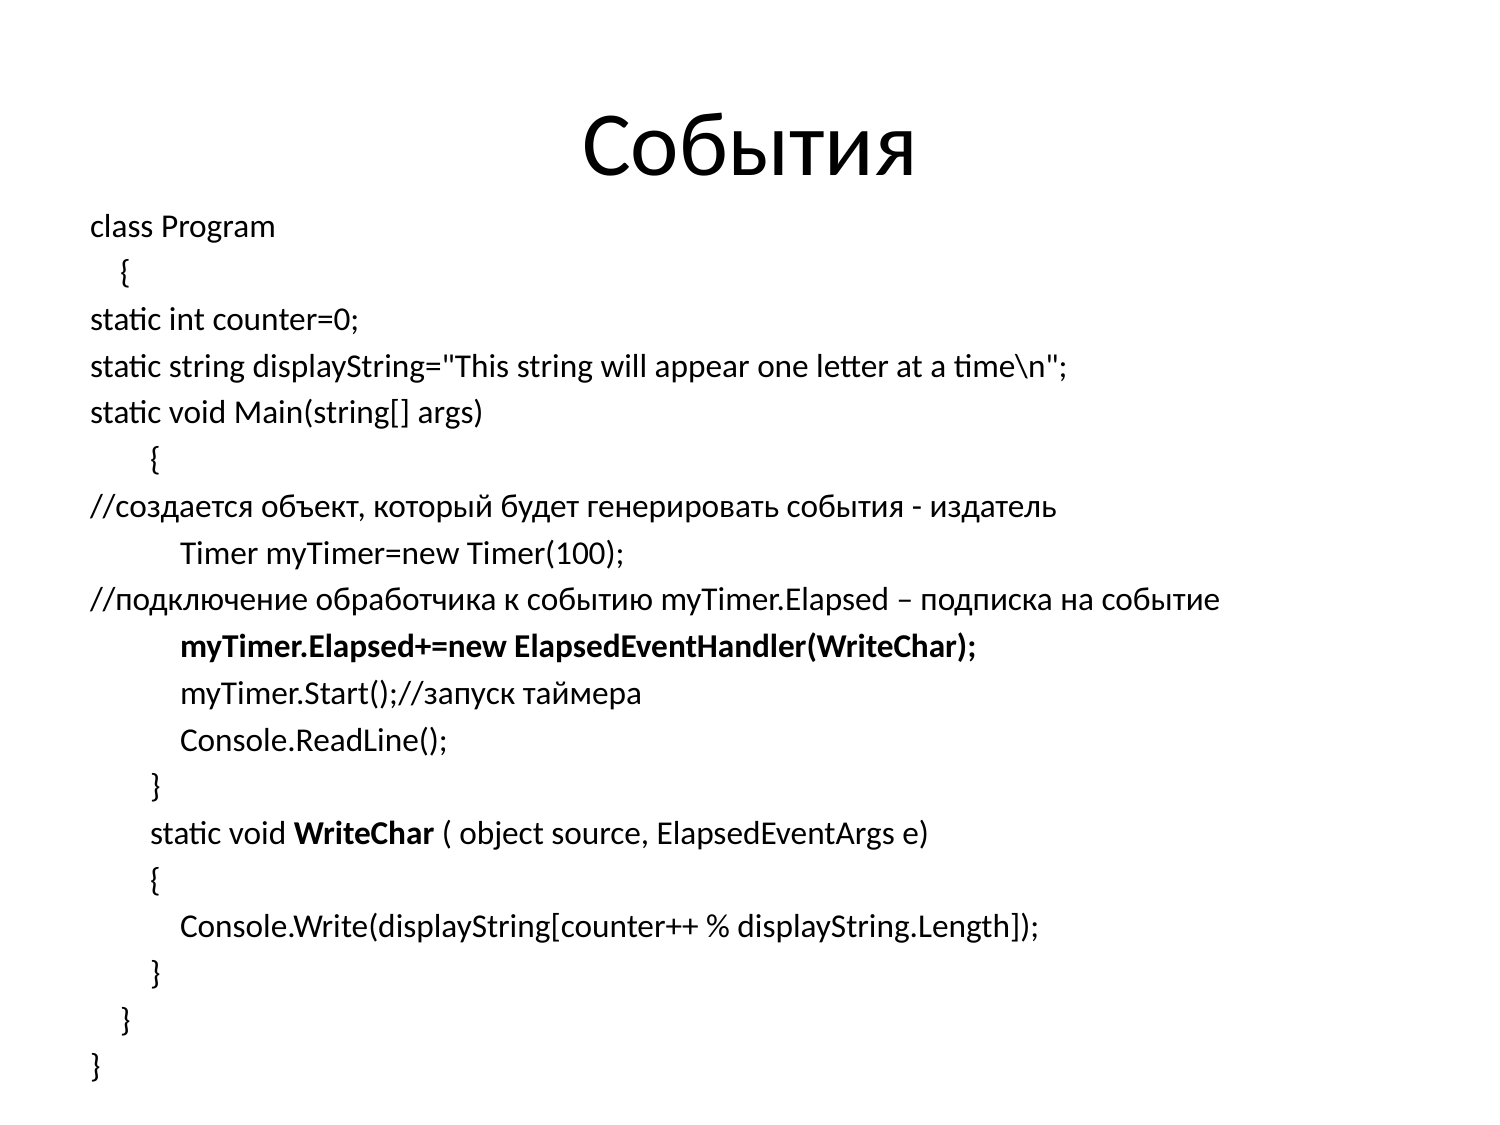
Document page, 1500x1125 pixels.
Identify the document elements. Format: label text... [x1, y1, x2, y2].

title События [75, 45, 1425, 196]
list class Program { static int counter=0; static string displayString="This string will appear one letter at a time\n"; static void Main(string[] args) { //создается объект, который будет генерировать события - издатель Timer myTimer=new Timer(100); //подключение обработчика к событию myTimer.Elapsed – подписка на событие myTimer.Elapsed+=new ElapsedEventHandler(WriteChar); myTimer.Start();//запуск таймера Console.ReadLine(); } static void WriteChar ( object source, ElapsedEventArgs e) { Console.Write(displayString[counter++ % displayString.Length]); } } } [75, 196, 1425, 1106]
